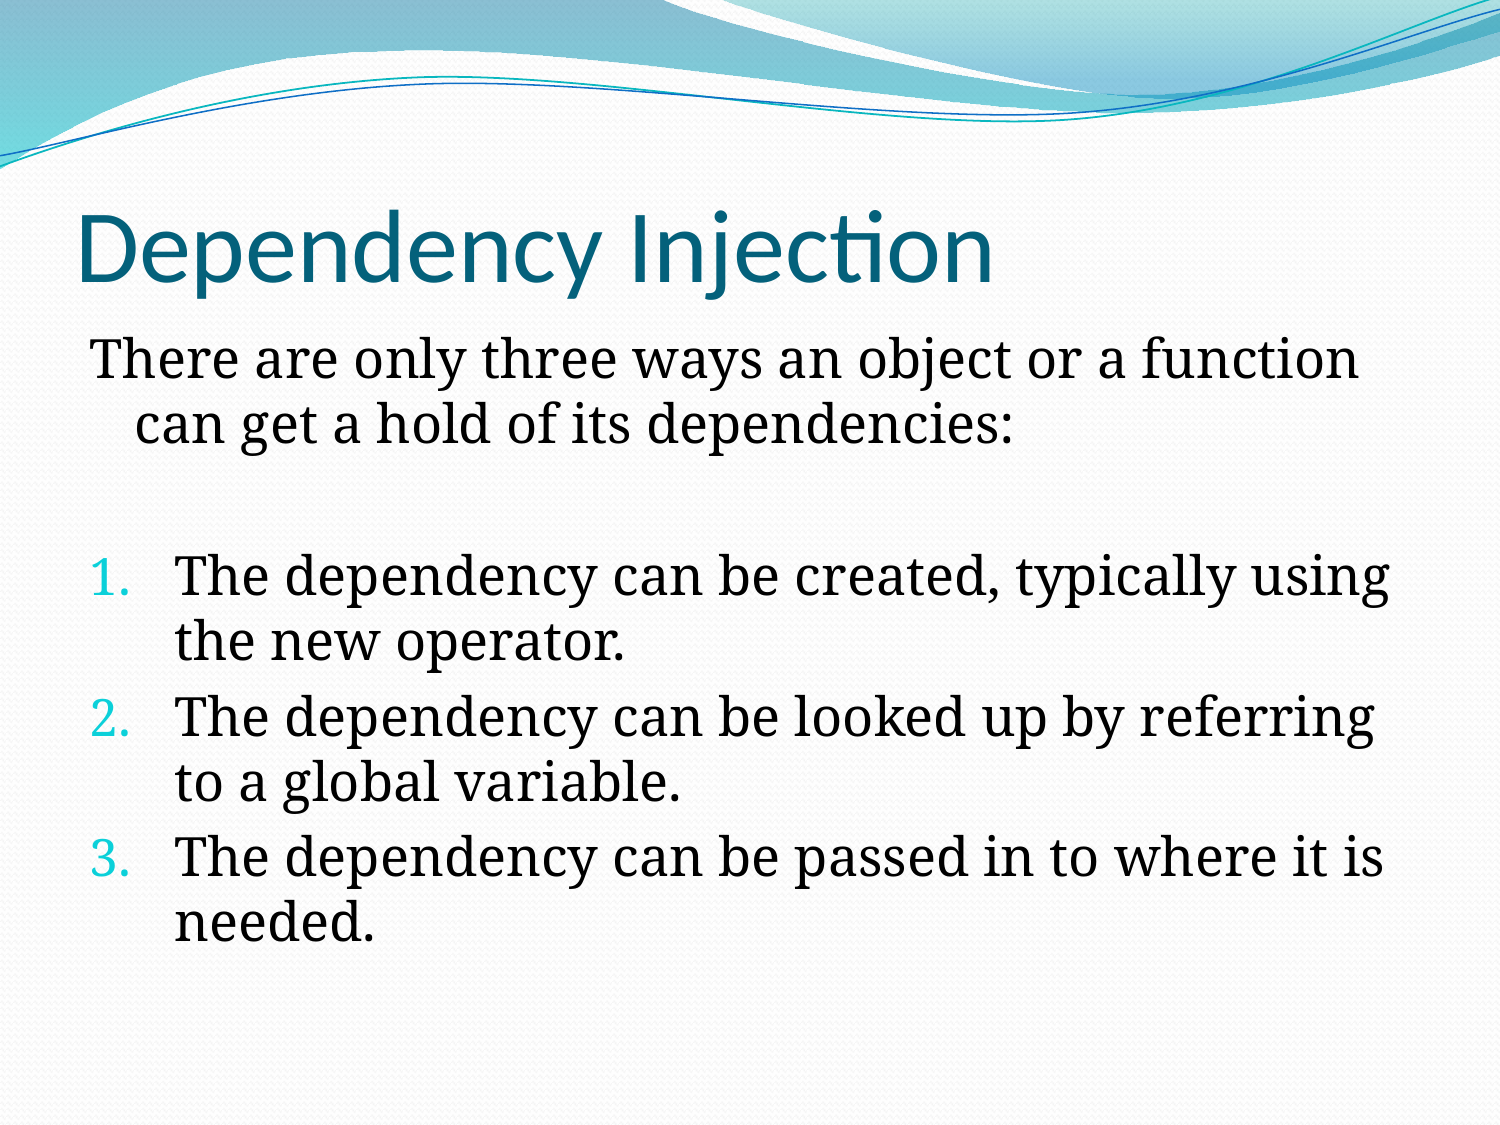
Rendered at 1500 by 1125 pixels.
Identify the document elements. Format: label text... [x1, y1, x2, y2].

list There are only three ways an object or a function can get a hold of its dependencies: The dependency can be created, typically using the new operator. The dependency can be looked up by referring to a global variable. The dependency can be passed in to where it is needed. [75, 317, 1425, 1038]
title Dependency Injection [75, 115, 1425, 303]
